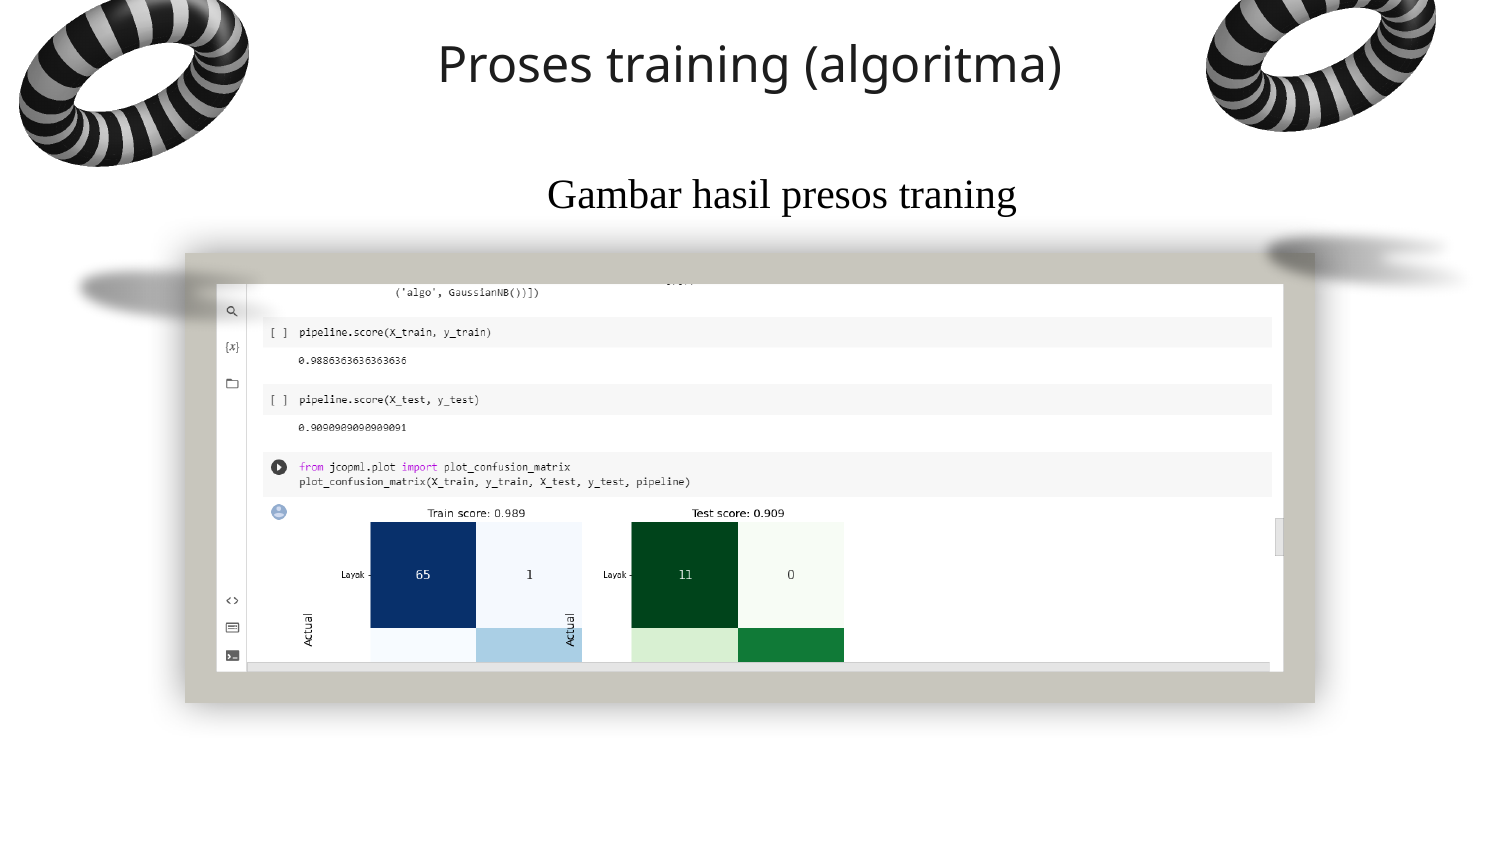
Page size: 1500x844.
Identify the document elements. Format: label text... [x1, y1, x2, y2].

picture [19, 0, 1474, 673]
text_box Gambar hasil presos traning [291, 134, 1201, 226]
text_box Proses training (algoritma) [291, 34, 1201, 93]
